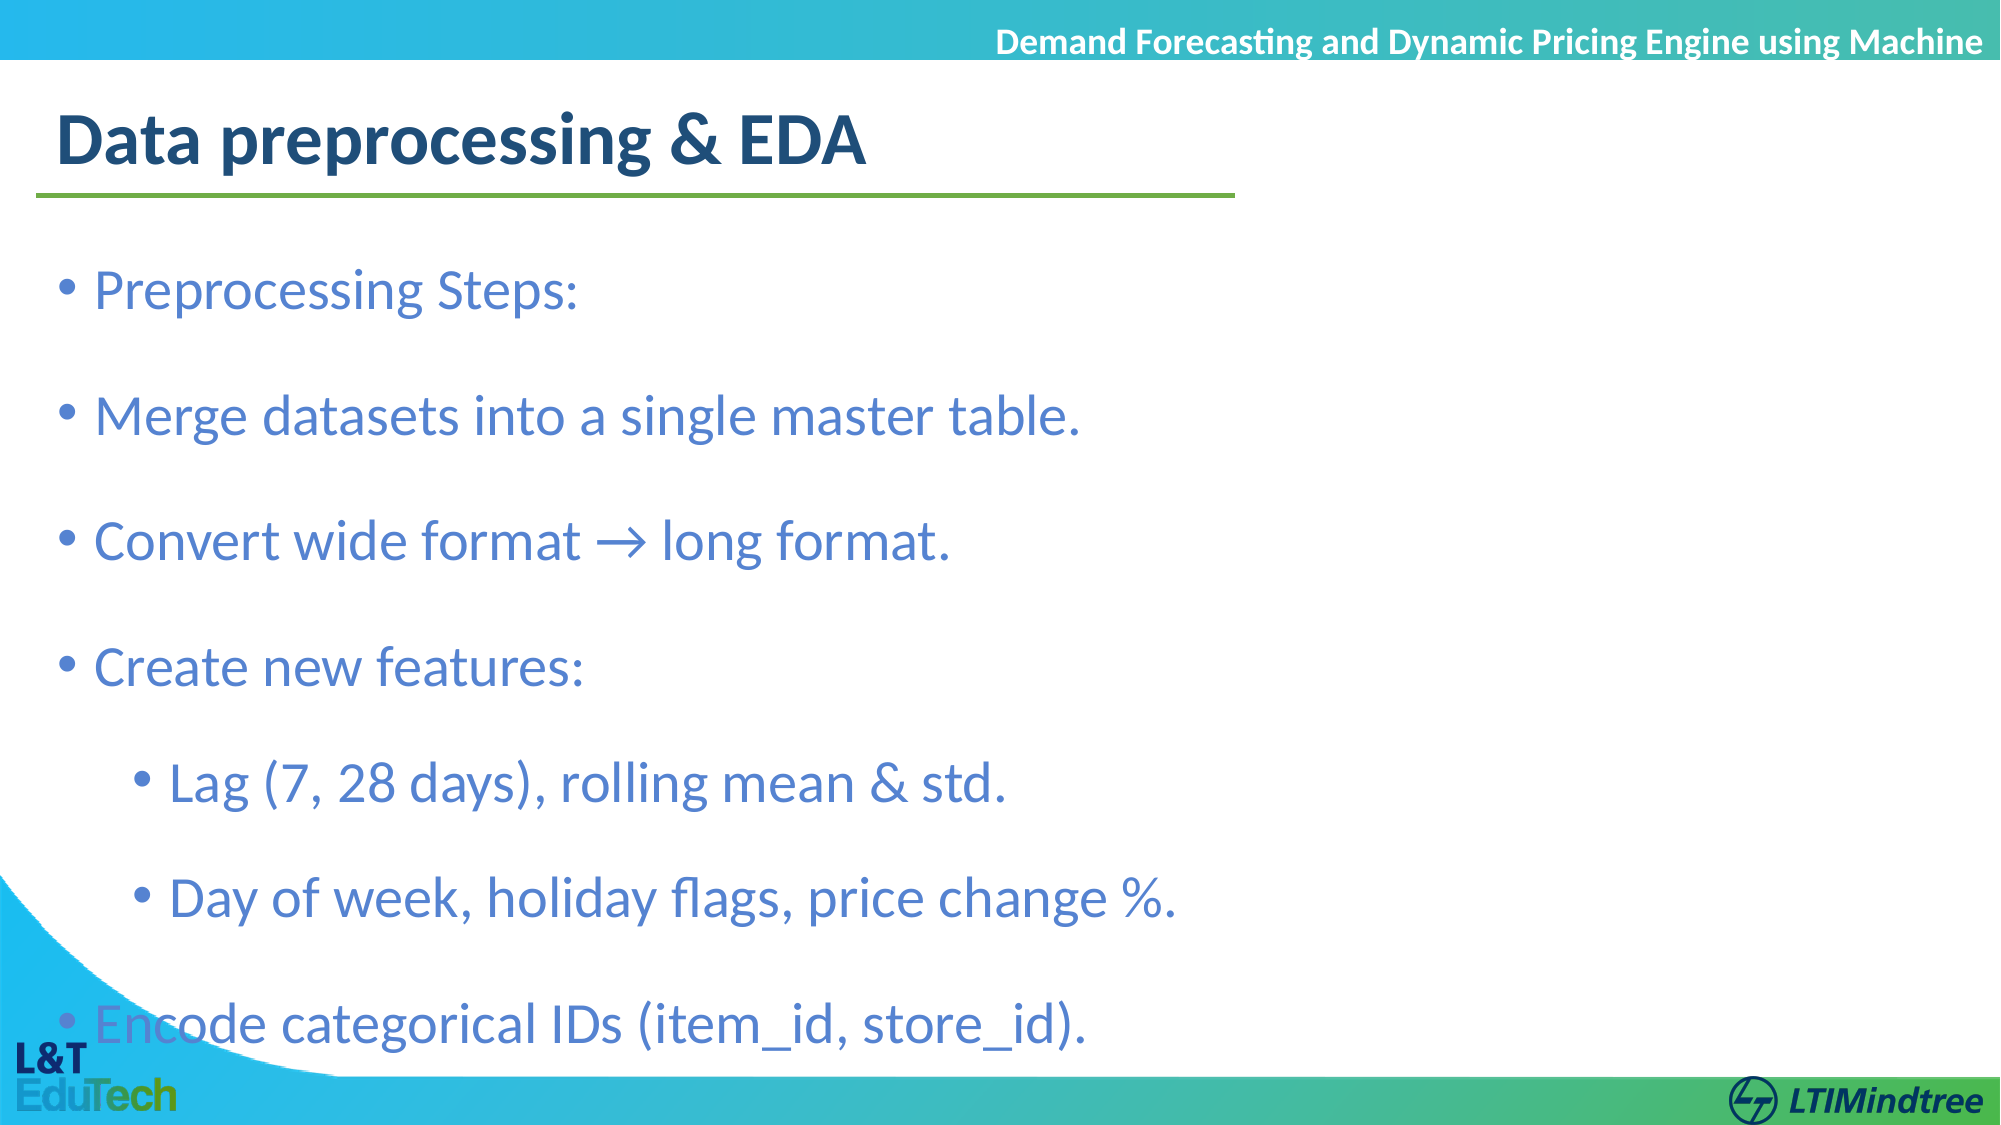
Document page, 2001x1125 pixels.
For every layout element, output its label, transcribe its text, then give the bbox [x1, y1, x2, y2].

list Preprocessing Steps: Merge datasets into a single master table. Convert wide format → long format. Create new features: Lag (7, 28 days), rolling mean & std. Day of week, holiday flags, price change %. Encode categorical IDs (item_id, store_id). [41, 208, 1785, 889]
picture [0, 875, 2000, 1125]
text_box Data preprocessing & EDA [41, 82, 1785, 188]
text_box Demand Forecasting and Dynamic Pricing Engine using Machine Learning [980, 9, 2000, 114]
